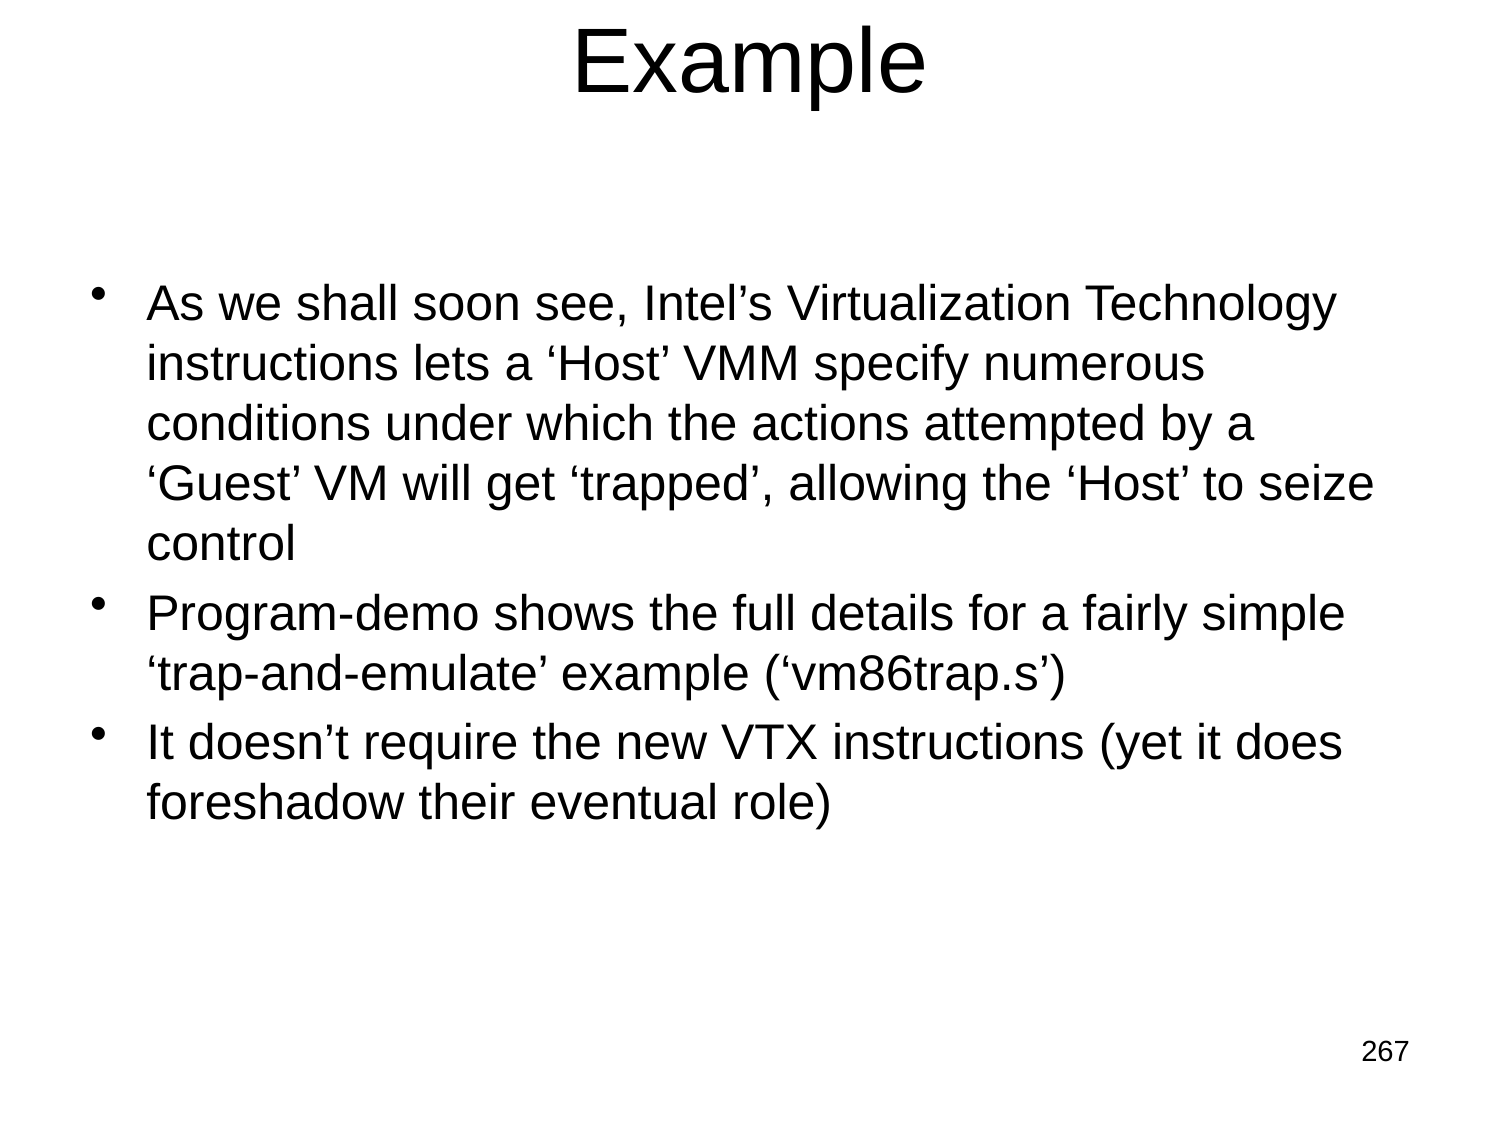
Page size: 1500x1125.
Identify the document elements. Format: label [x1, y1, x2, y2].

list [74, 262, 1426, 1006]
slide_number [1074, 1024, 1426, 1103]
title [74, 0, 1426, 151]
